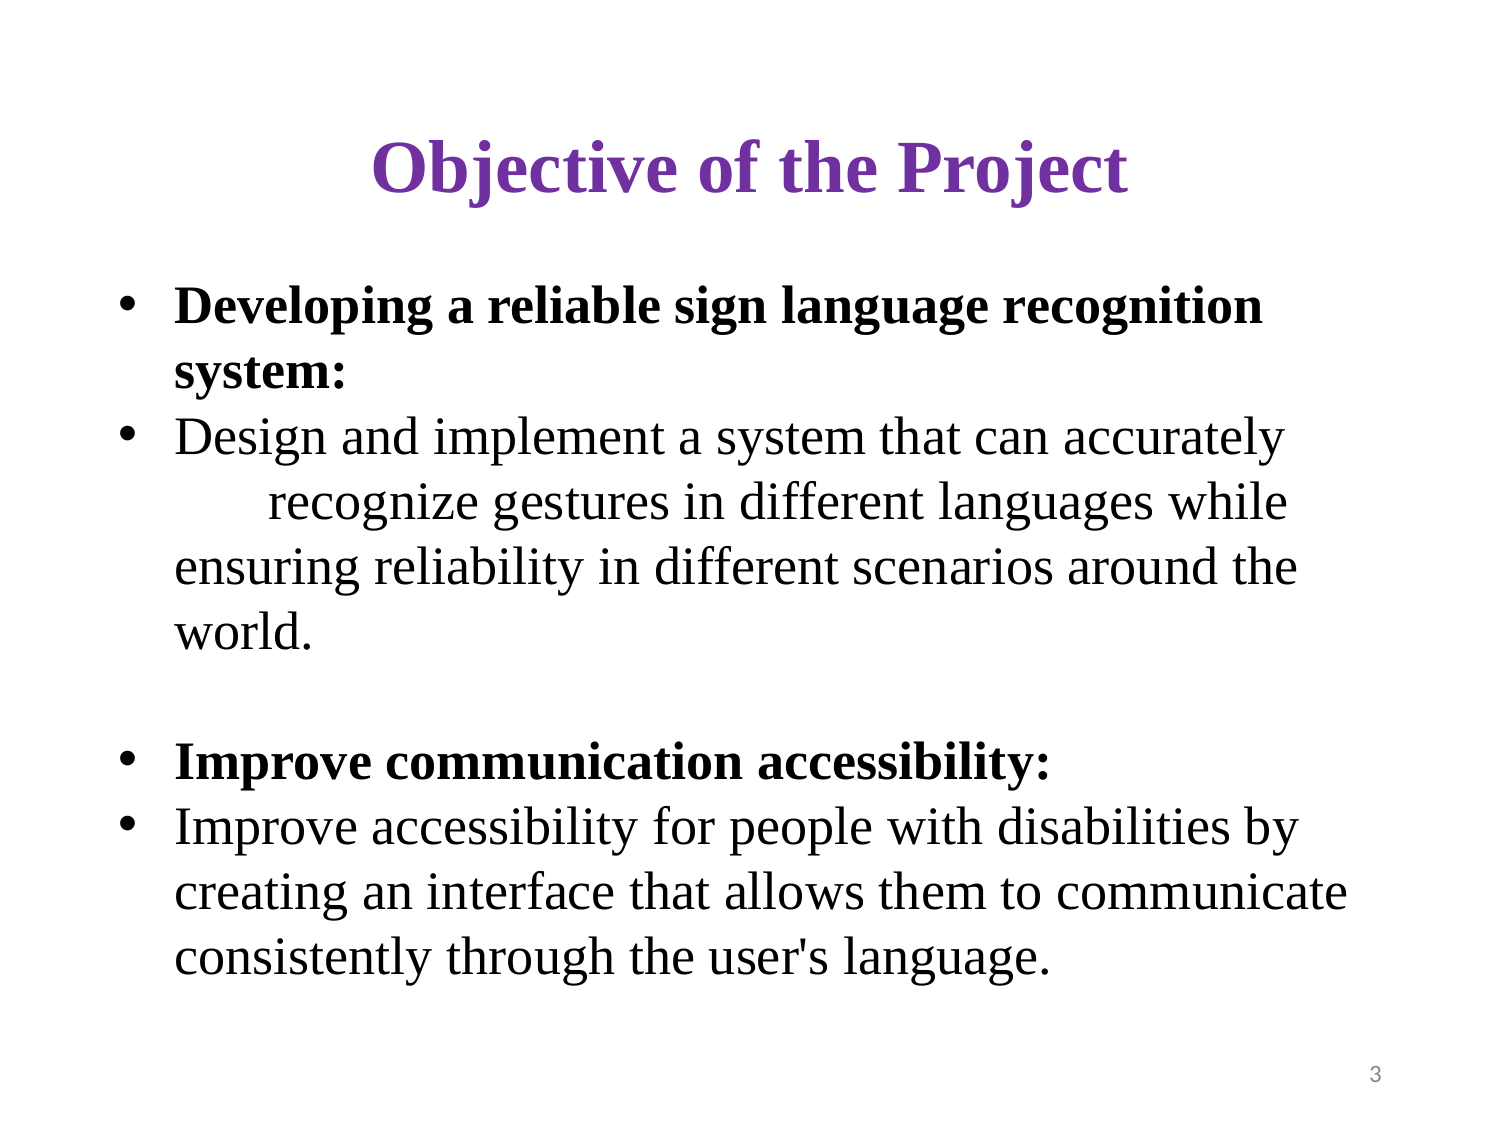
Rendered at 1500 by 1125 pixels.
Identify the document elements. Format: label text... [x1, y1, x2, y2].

title Objective of the Project [103, 59, 1397, 262]
list Developing a reliable sign language recognition system: Design and implement a system that can accurately recognize gestures in different languages while ensuring reliability in different scenarios around the world. Improve communication accessibility: Improve accessibility for people with disabilities by creating an interface that allows them to communicate consistently through the user's language. [103, 262, 1397, 1011]
slide_number 3 [1059, 1042, 1397, 1103]
